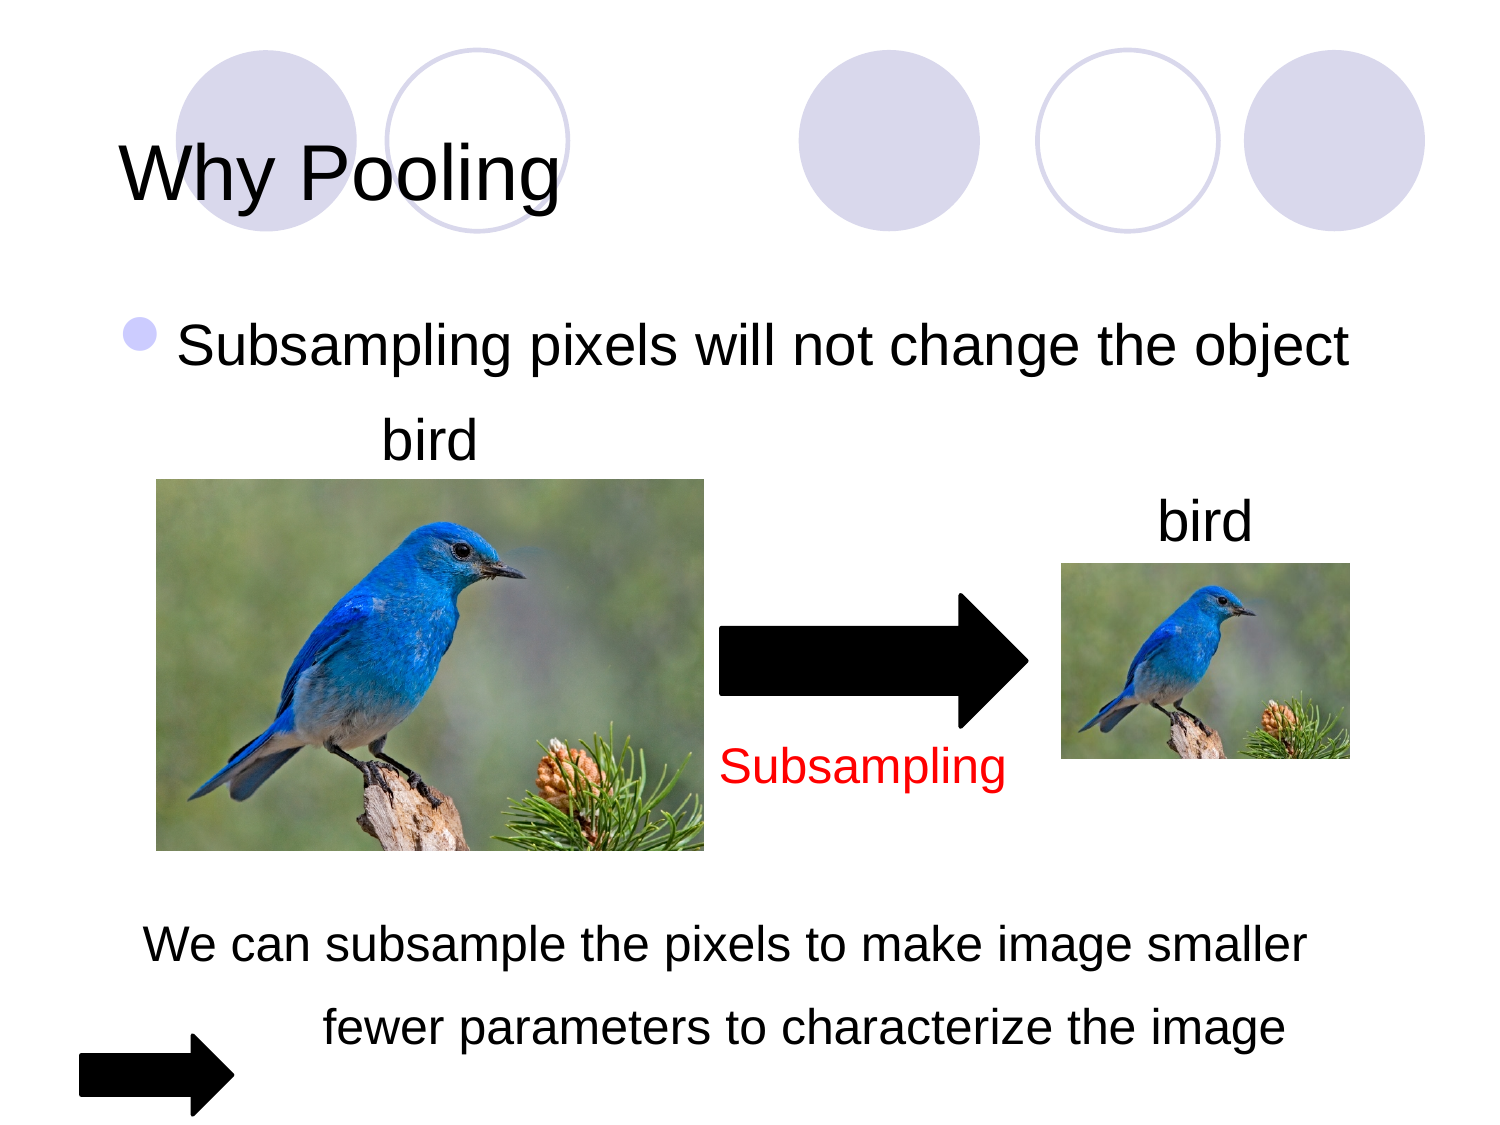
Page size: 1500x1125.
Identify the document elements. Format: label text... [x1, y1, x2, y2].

picture [1061, 563, 1351, 759]
text_box fewer parameters to characterize the image [307, 987, 1500, 1063]
text_box bird [307, 395, 553, 478]
text_box [79, 1033, 235, 1117]
list Subsampling pixels will not change the object [103, 299, 1397, 1014]
text_box [719, 593, 1029, 725]
text_box We can subsample the pixels to make image smaller [127, 904, 1325, 979]
text_box bird [1083, 475, 1329, 561]
text_box Subsampling [710, 725, 1045, 801]
picture [156, 479, 705, 851]
title Why Pooling [103, 59, 1397, 278]
